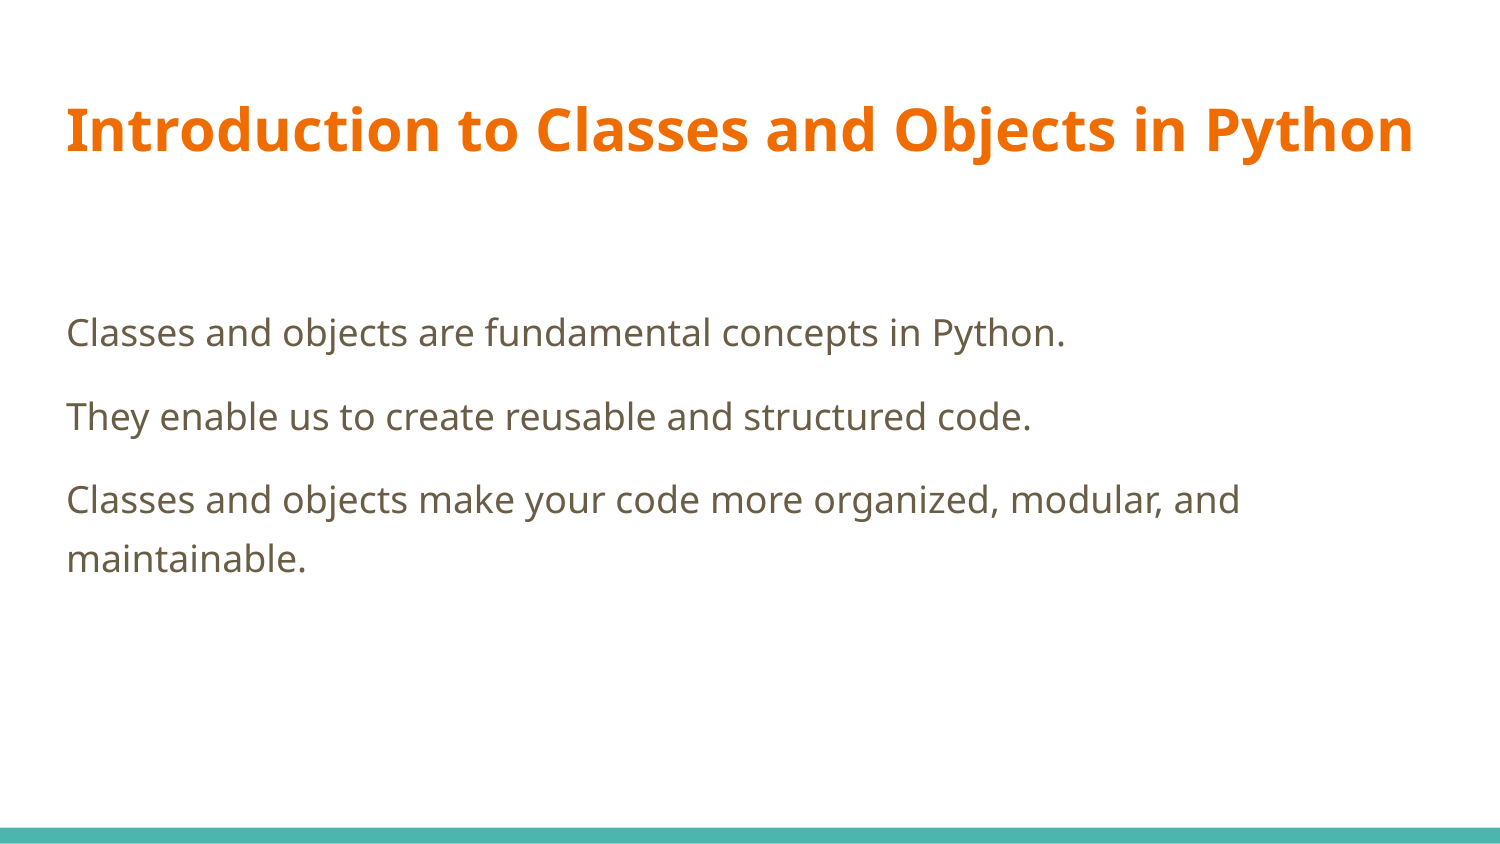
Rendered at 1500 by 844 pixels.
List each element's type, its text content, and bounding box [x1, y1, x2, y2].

list Classes and objects are fundamental concepts in Python. They enable us to create reusable and structured code. Classes and objects make your code more organized, modular, and maintainable. [51, 284, 1449, 826]
title Introduction to Classes and Objects in Python [51, 72, 1449, 189]
